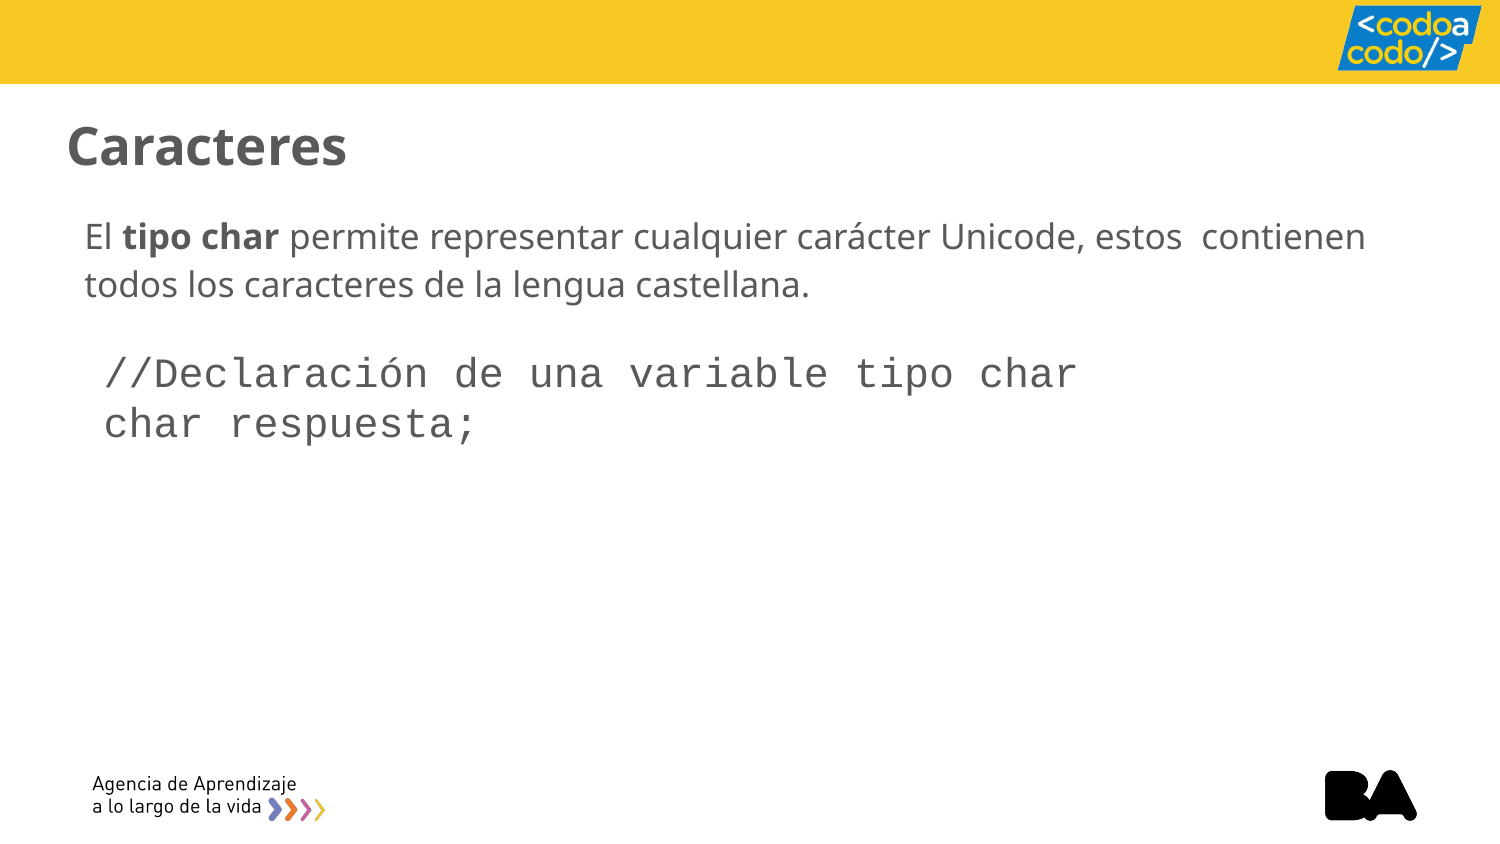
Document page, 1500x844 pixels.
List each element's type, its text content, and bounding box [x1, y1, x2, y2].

picture [1325, 770, 1417, 821]
picture [1337, 5, 1482, 71]
list El tipo char permite representar cualquier carácter Unicode, estos contienen todos los caracteres de la lengua castellana. [69, 192, 1428, 320]
picture [70, 756, 344, 835]
title Caracteres [51, 98, 1446, 192]
text_box //Declaración de una variable tipo char char respuesta; [88, 330, 1383, 461]
